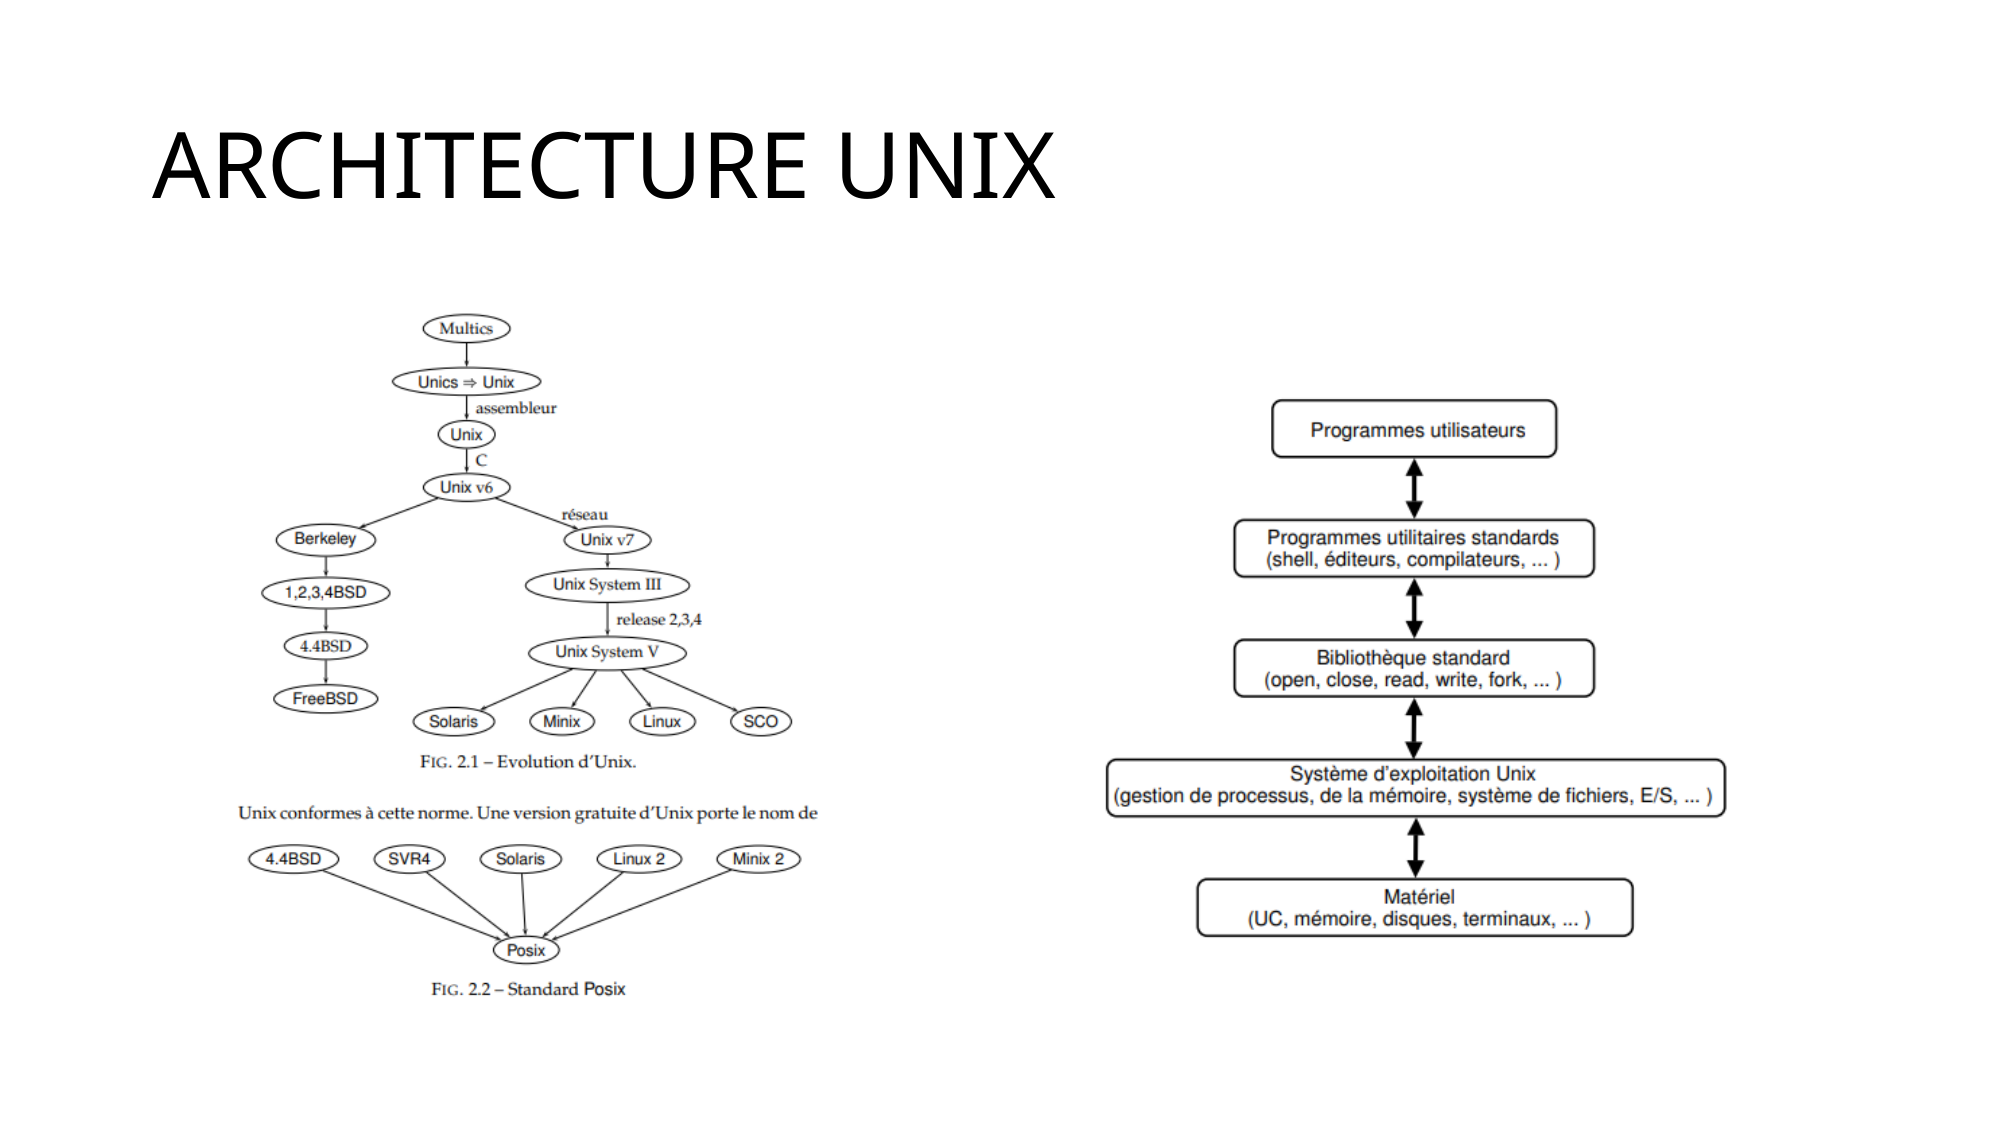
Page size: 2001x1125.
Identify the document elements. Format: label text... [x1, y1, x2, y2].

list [202, 299, 923, 1014]
title ARCHITECTURE UNIX [137, 59, 1863, 278]
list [1012, 369, 1863, 944]
